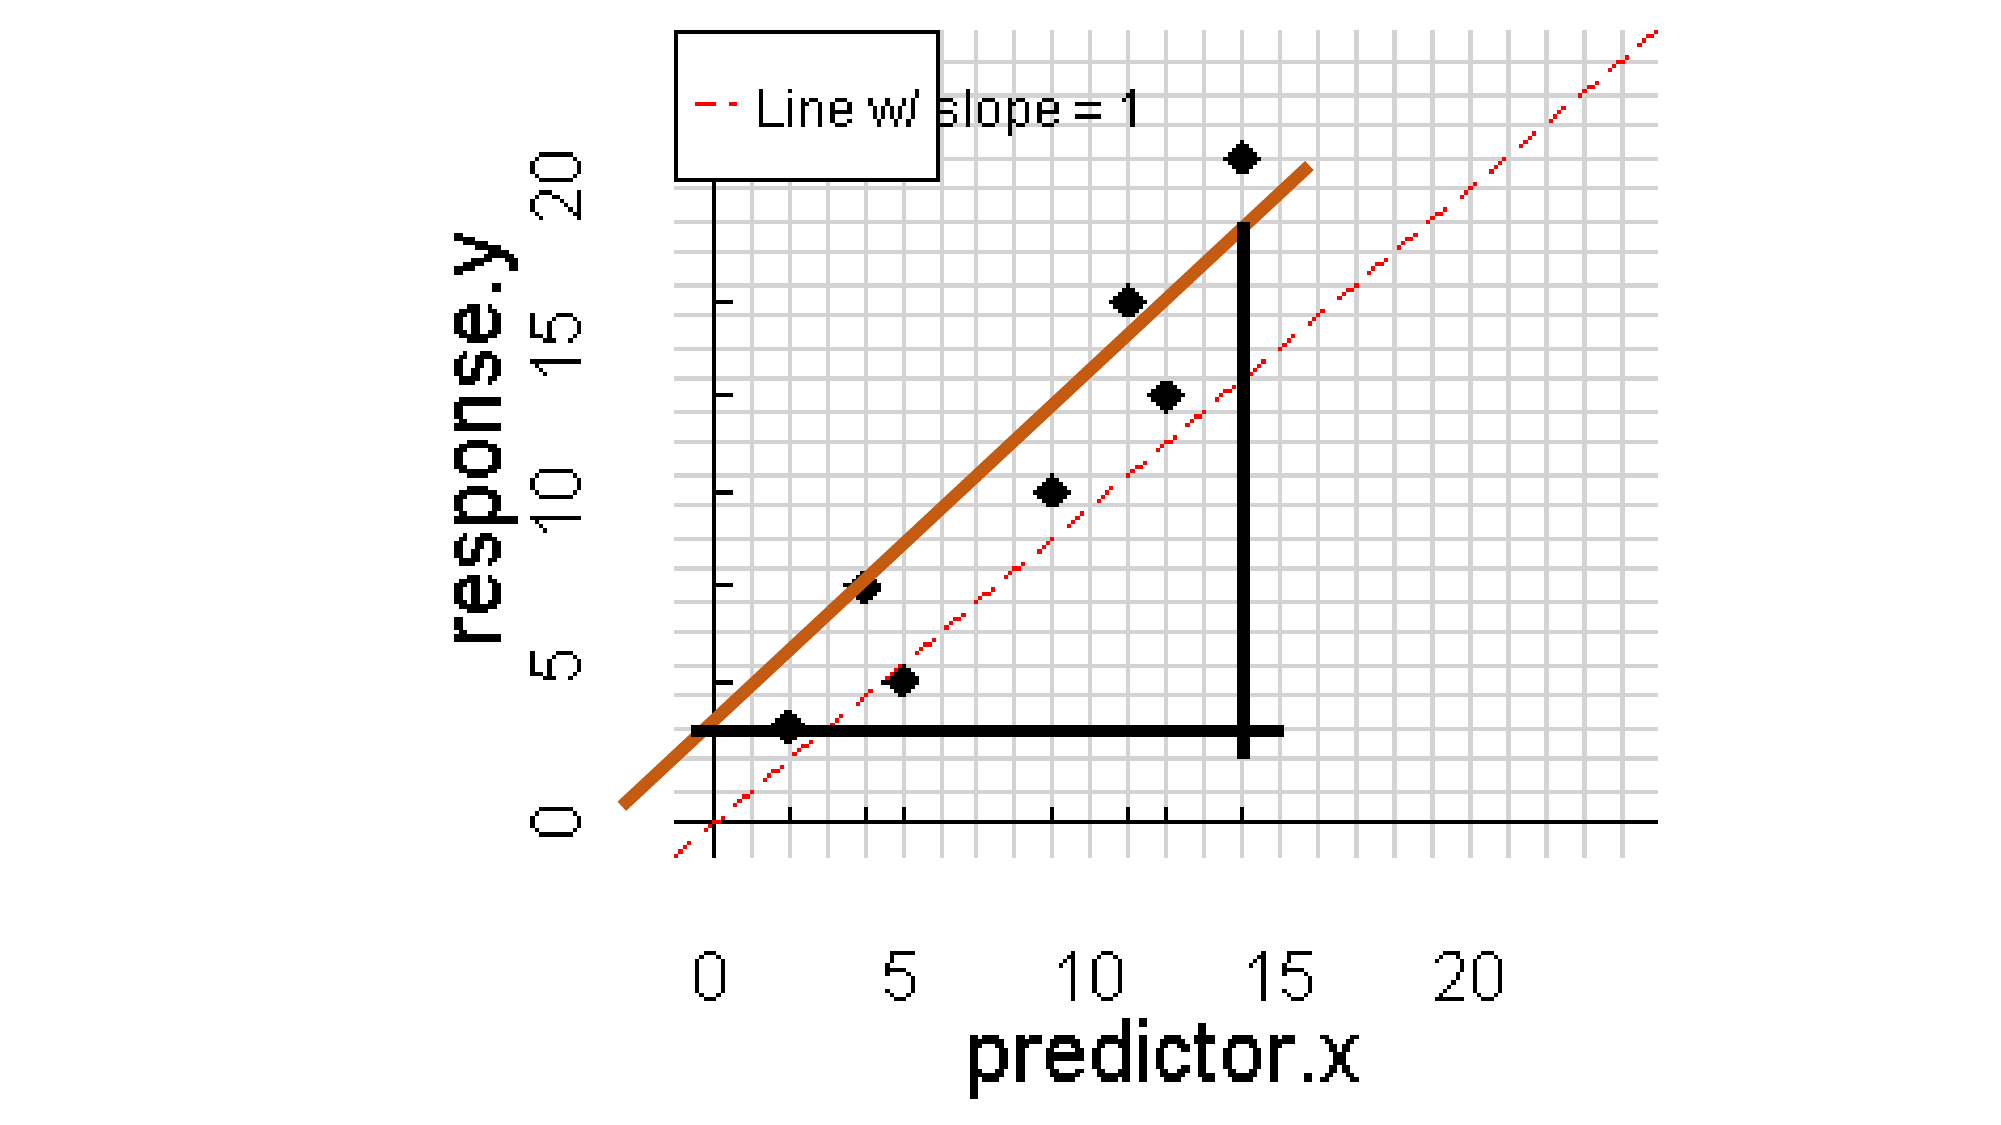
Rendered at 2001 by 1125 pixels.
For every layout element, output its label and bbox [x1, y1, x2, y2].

picture [431, 0, 1685, 1125]
text_box [621, 165, 1310, 807]
